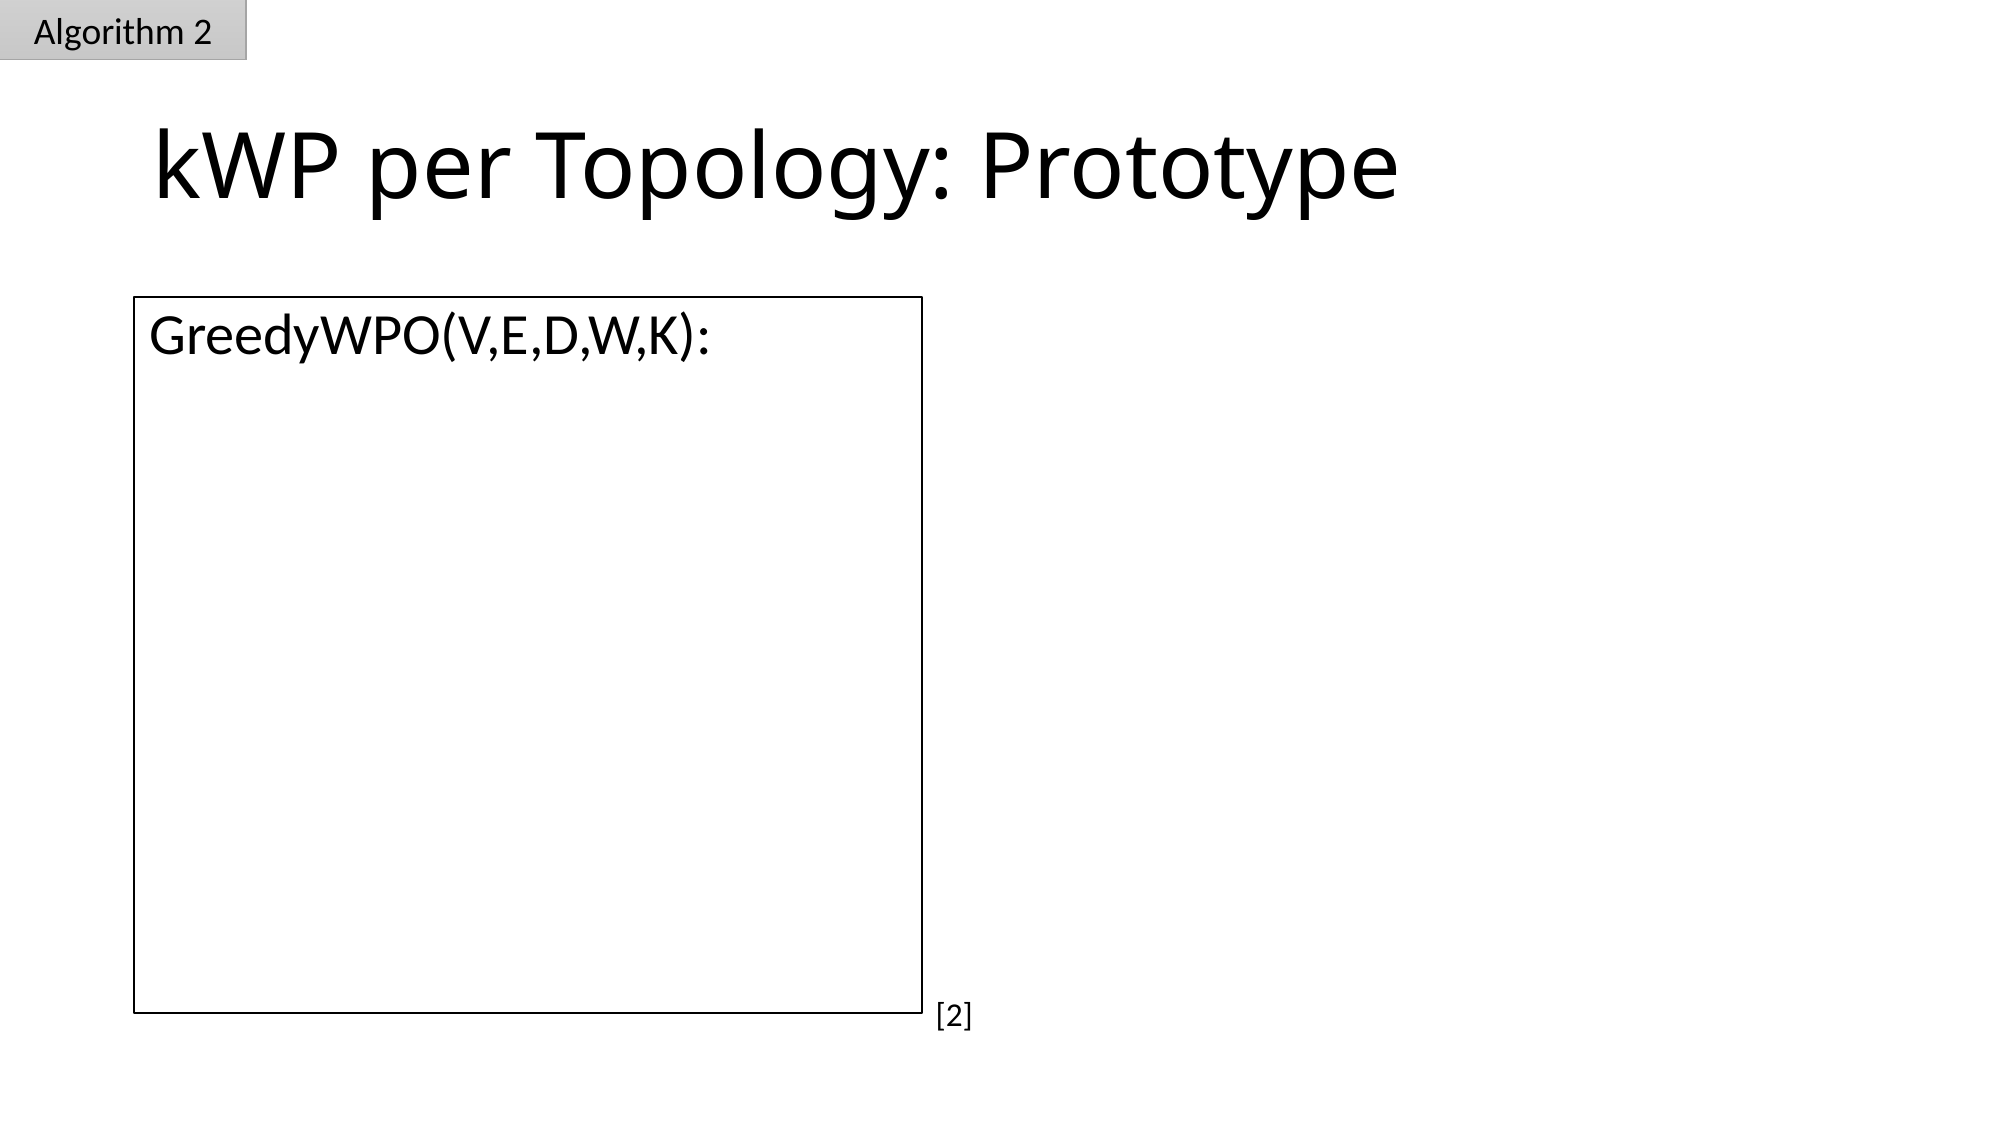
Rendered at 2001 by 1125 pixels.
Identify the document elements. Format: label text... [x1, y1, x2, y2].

text_box Algorithm 2 [0, 0, 247, 60]
title kWP per Topology: Prototype [137, 59, 1863, 278]
text_box [2] [920, 985, 991, 1041]
